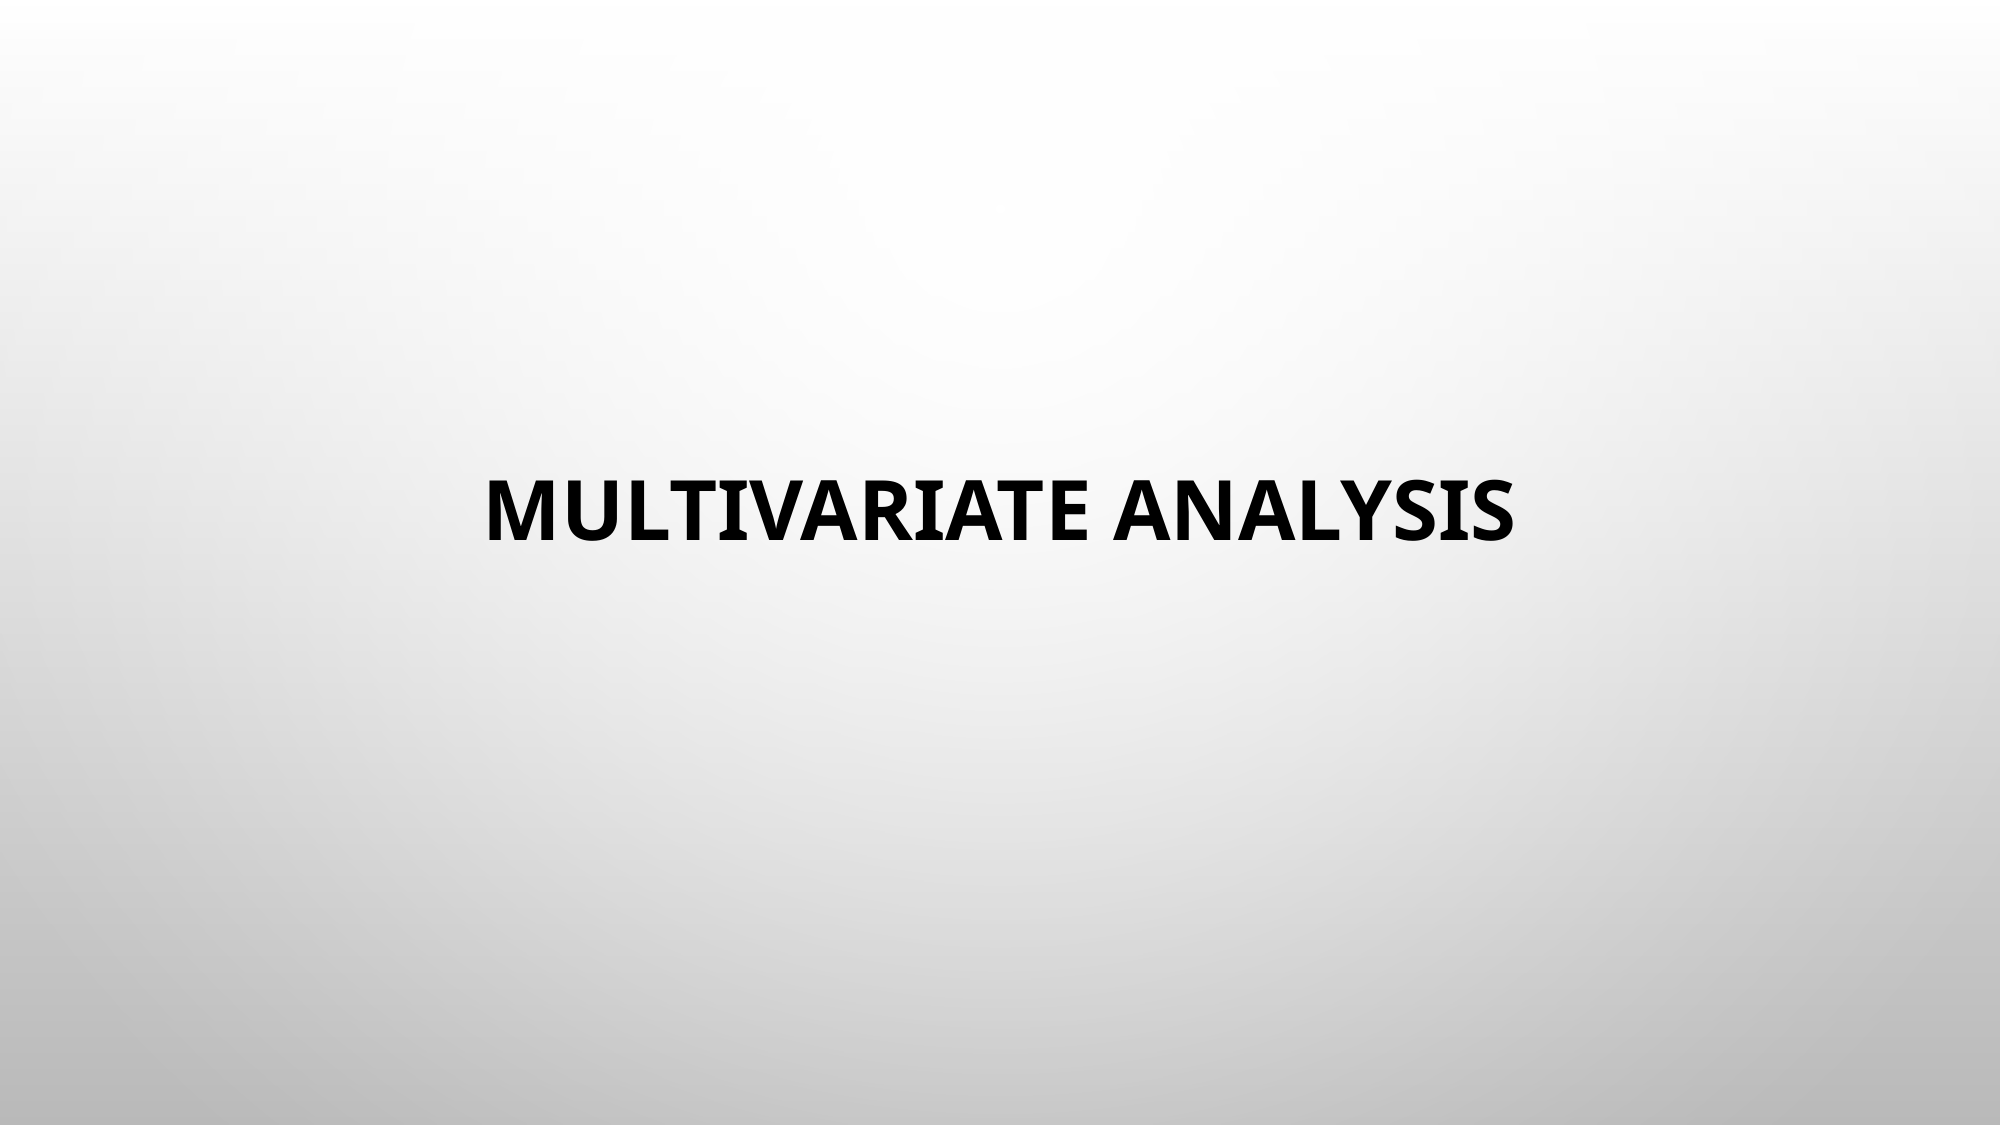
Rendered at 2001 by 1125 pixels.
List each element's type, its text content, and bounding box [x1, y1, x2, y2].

title MULtivariate Analysis [269, 408, 1731, 619]
picture [0, 0, 2000, 1125]
